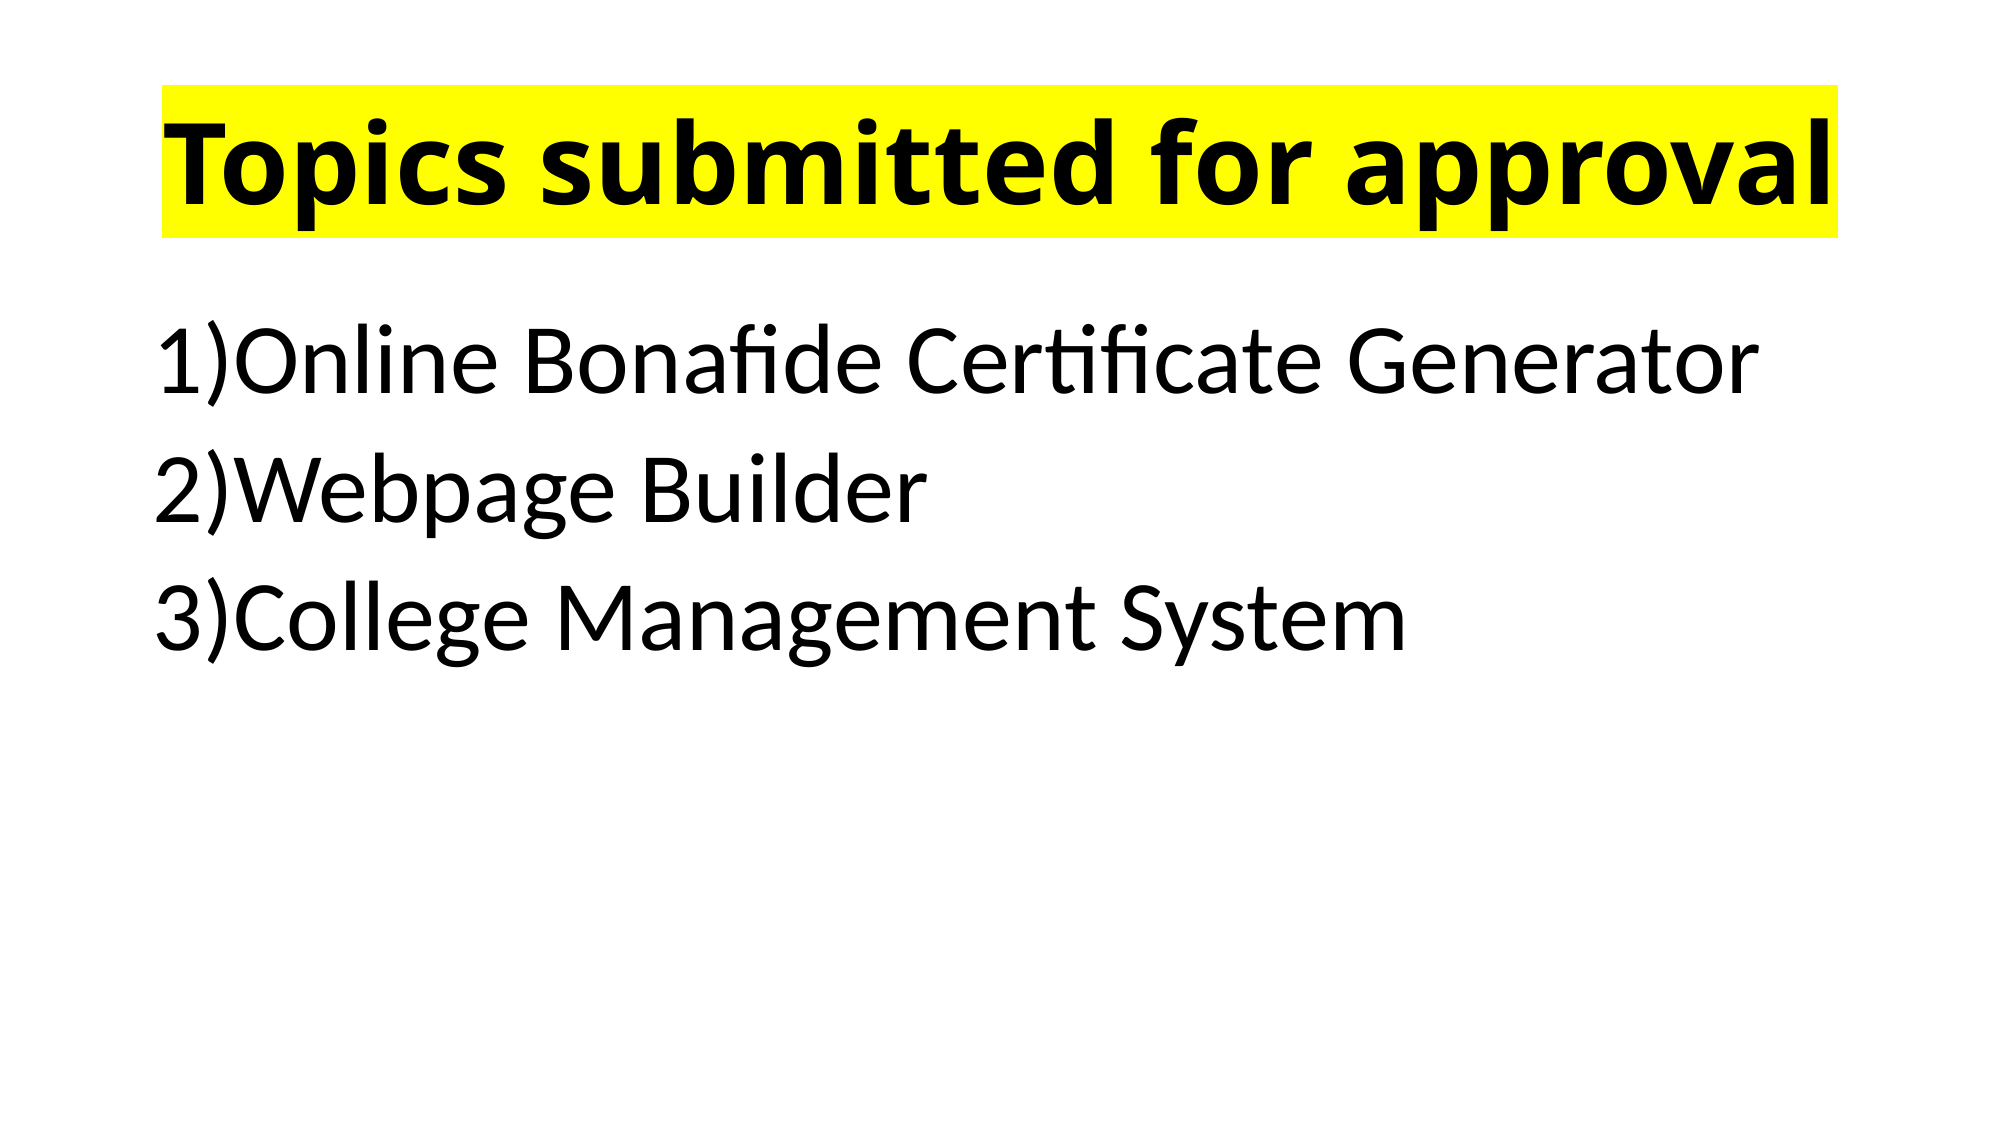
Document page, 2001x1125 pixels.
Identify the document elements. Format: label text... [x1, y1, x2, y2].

title Topics submitted for approval [137, 59, 1863, 278]
list 1)Online Bonafide Certificate Generator 2)Webpage Builder 3)College Management System [137, 299, 1863, 1014]
